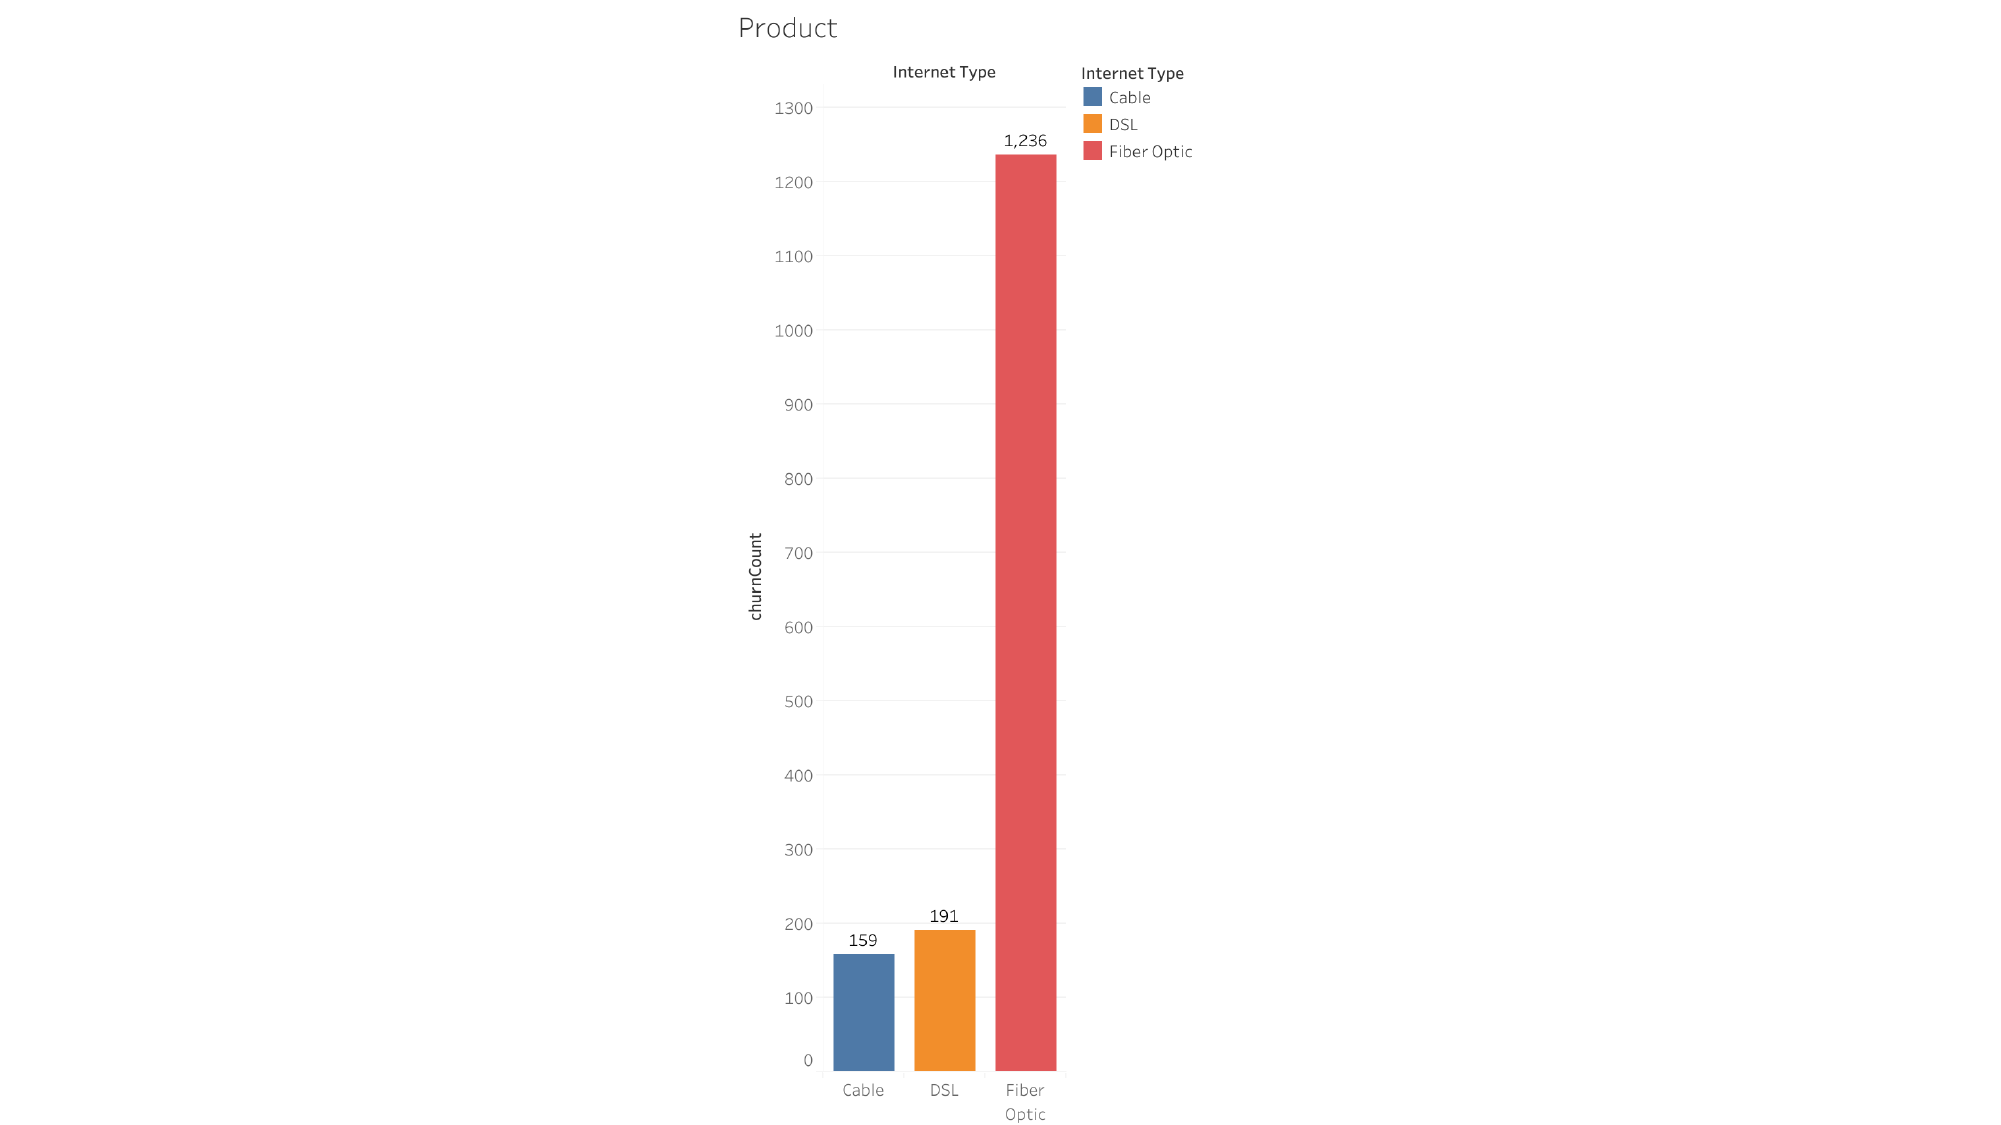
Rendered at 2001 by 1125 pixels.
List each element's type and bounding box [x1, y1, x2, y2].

picture [732, 0, 1268, 1125]
